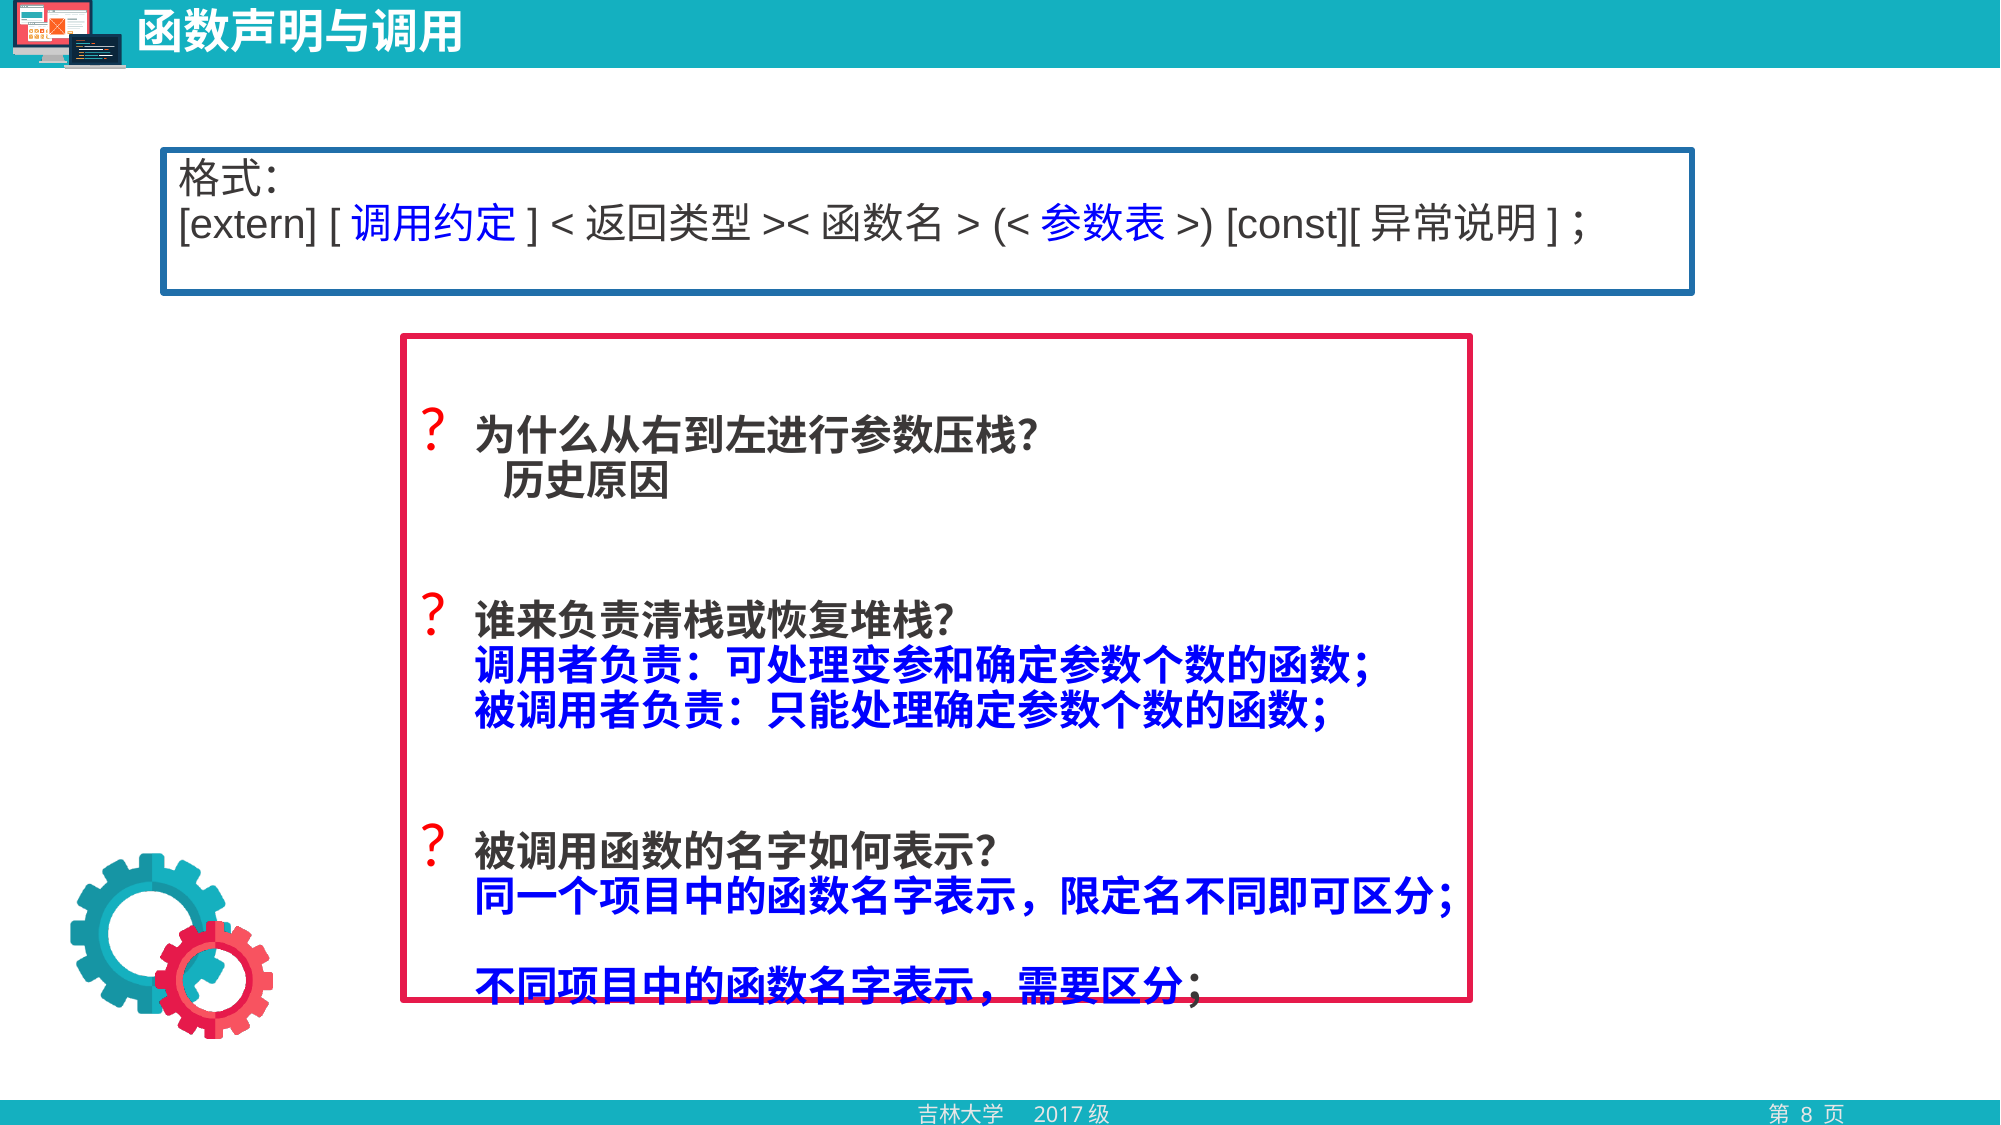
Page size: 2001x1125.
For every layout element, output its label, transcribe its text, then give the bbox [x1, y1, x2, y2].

title 函数声明与调用 [121, 0, 1546, 66]
picture [13, 0, 126, 69]
picture [70, 853, 273, 1039]
list 格式： [extern] [调用约定] <返回类型><函数名> (<参数表>) [const][异常说明]； [160, 147, 1695, 296]
list 为什么从右到左进行参数压栈？ 历史原因 谁来负责清栈或恢复堆栈？ 调用者负责：可处理变参和确定参数个数的函数； 被调用者负责：只能处理确定参数个数的函数； 被调用函数的名字如何表示？ 同一个项目中的函数名字表示，限定名不同即可区分； 不同项目中的函数名字表示，需要区分； [400, 333, 1473, 1003]
